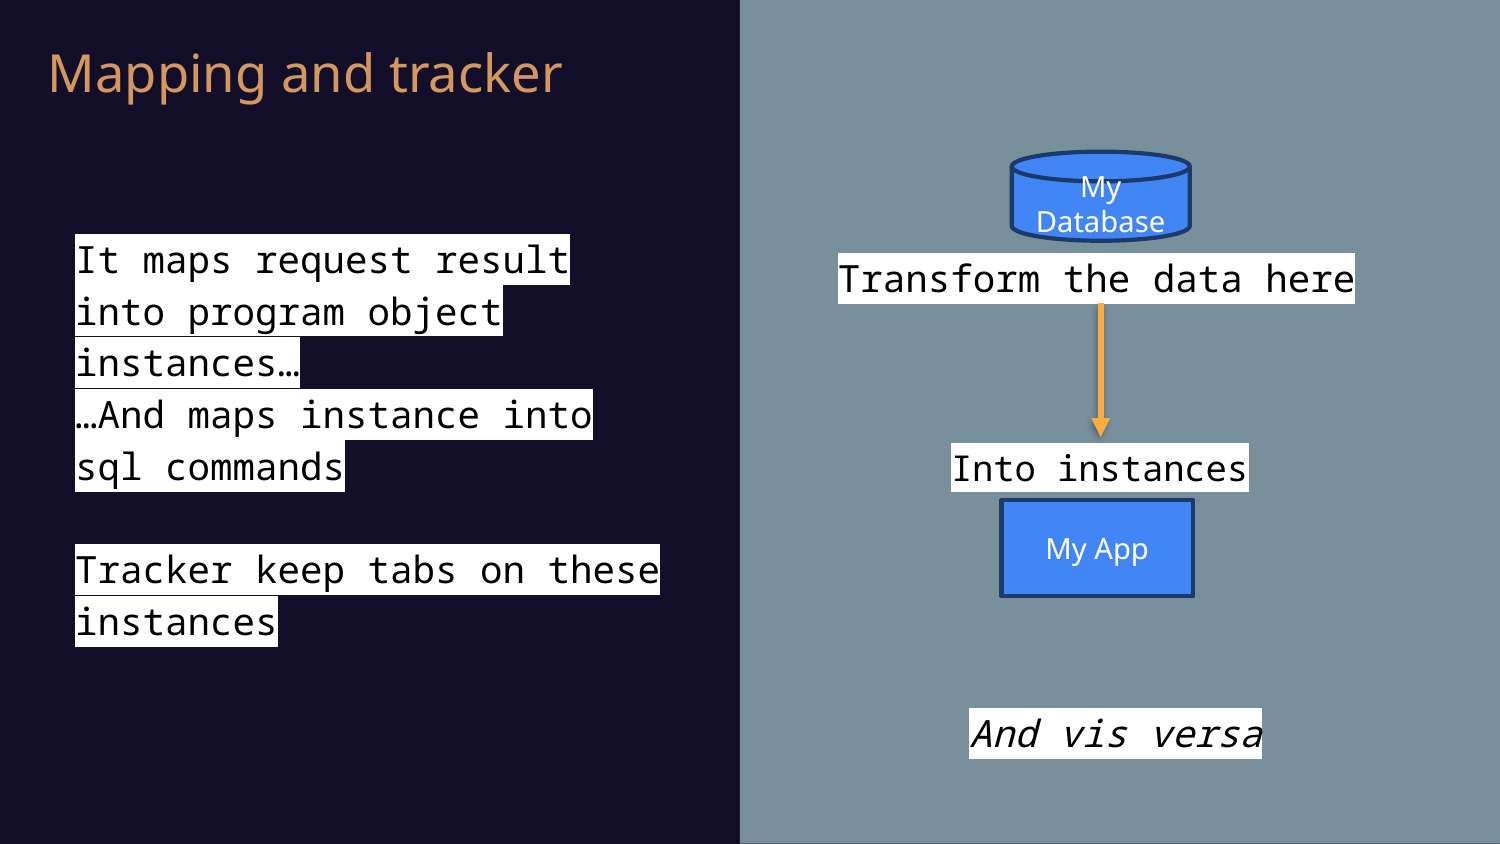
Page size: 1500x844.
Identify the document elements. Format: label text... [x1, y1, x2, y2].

list It maps request result into program object instances… …And maps instance into sql commands Tracker keep tabs on these instances [60, 119, 690, 806]
text_box My App [999, 526, 1195, 598]
text_box Into instances [936, 402, 1276, 526]
text_box My Database [1009, 149, 1192, 210]
text_box And vis versa [954, 643, 1435, 816]
text_box Transform the data here [822, 210, 1379, 339]
text_box [737, 0, 1500, 844]
title Mapping and tracker [33, 25, 717, 119]
